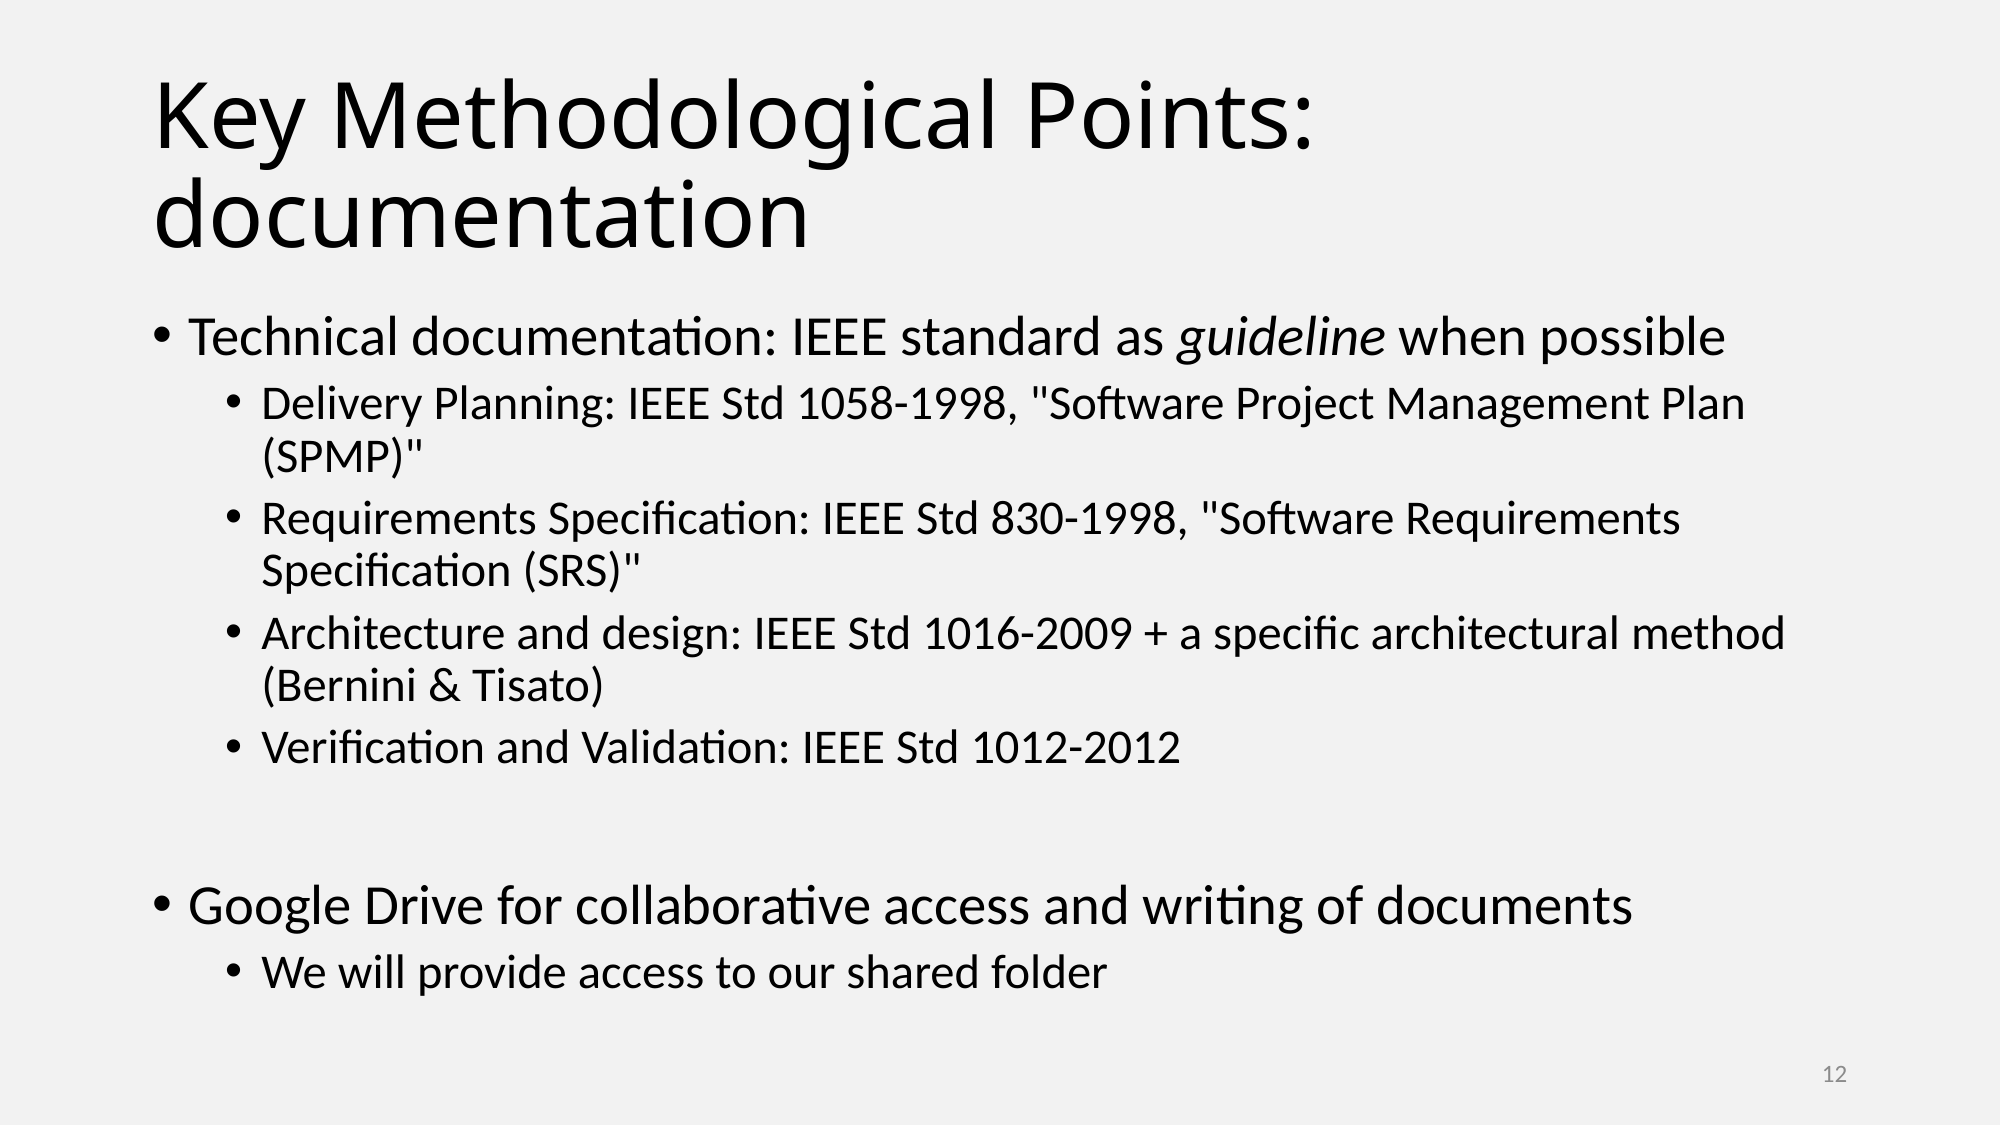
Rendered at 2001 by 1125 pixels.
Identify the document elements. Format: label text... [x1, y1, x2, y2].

list Technical documentation: IEEE standard as guideline when possible Delivery Planning: IEEE Std 1058-1998, "Software Project Management Plan (SPMP)" Requirements Specification: IEEE Std 830-1998, "Software Requirements Specification (SRS)" Architecture and design: IEEE Std 1016-2009 + a specific architectural method (Bernini & Tisato) Verification and Validation: IEEE Std 1012-2012 Google Drive for collaborative access and writing of documents We will provide access to our shared folder [137, 299, 1863, 1014]
title Key Methodological Points: documentation [137, 59, 1863, 278]
slide_number 12 [1412, 1042, 1863, 1103]
